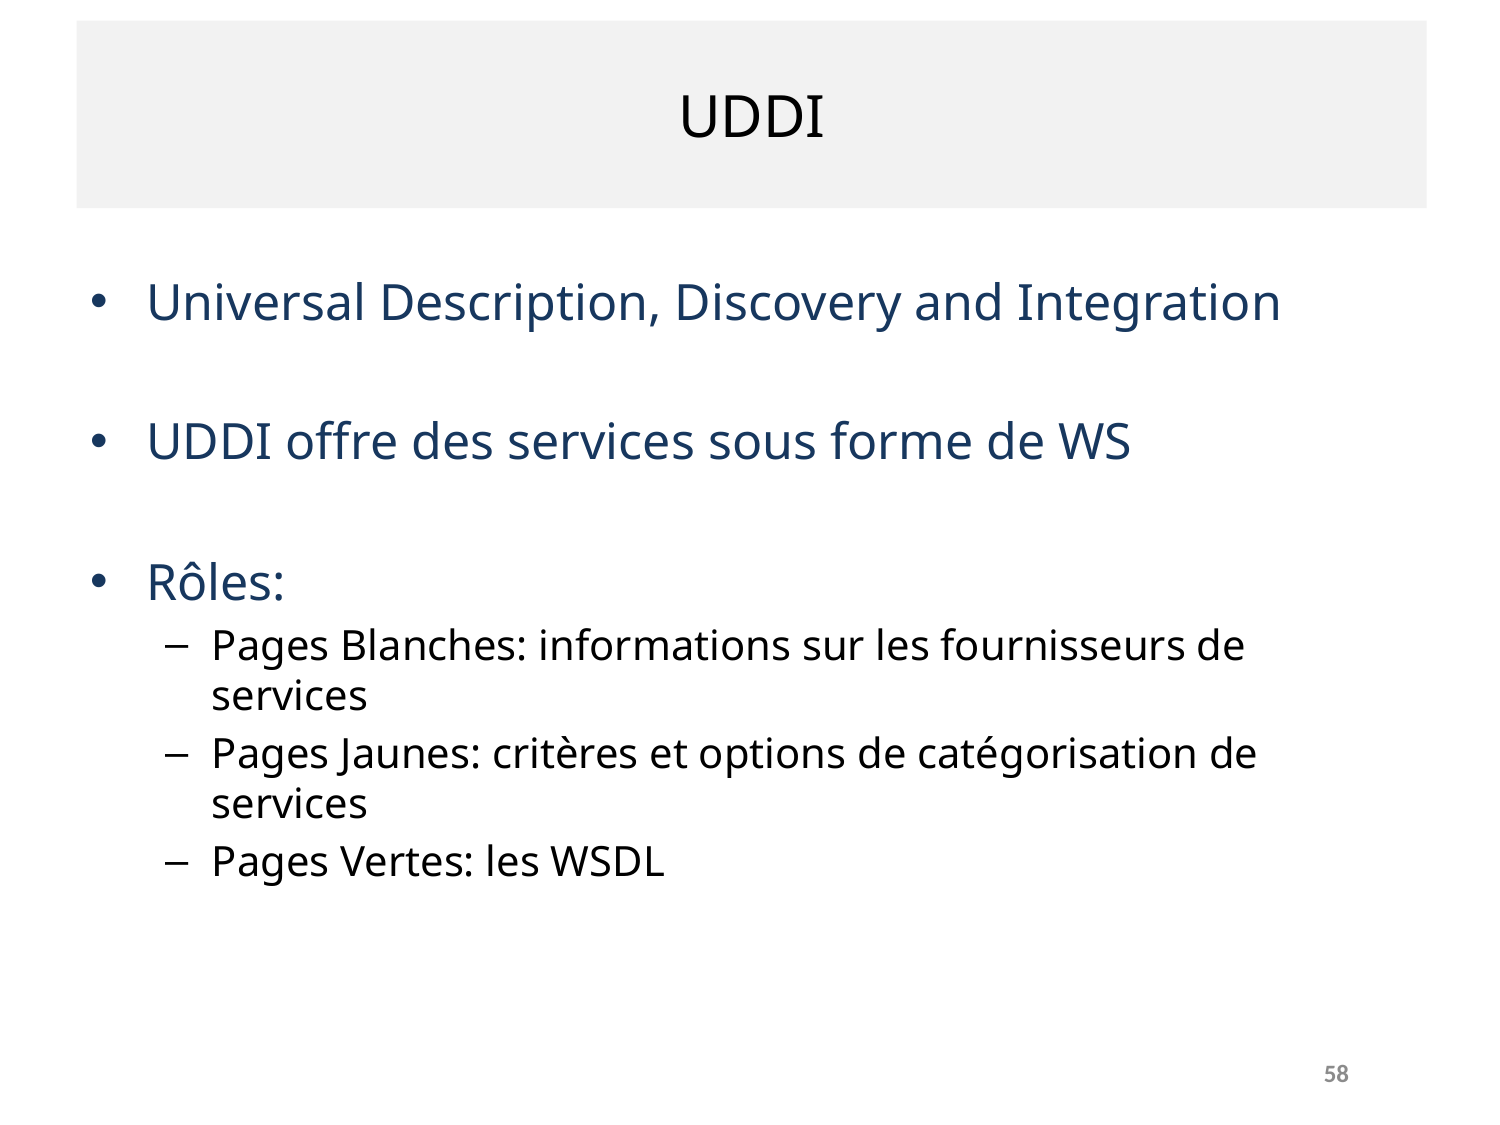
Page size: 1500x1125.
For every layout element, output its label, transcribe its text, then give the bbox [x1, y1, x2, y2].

slide_number 58 [1074, 1042, 1365, 1103]
list Universal Description, Discovery and Integration UDDI offre des services sous forme de WS Rôles: Pages Blanches: informations sur les fournisseurs de services Pages Jaunes: critères et options de catégorisation de services Pages Vertes: les WSDL [75, 262, 1425, 1005]
title UDDI [76, 20, 1427, 209]
